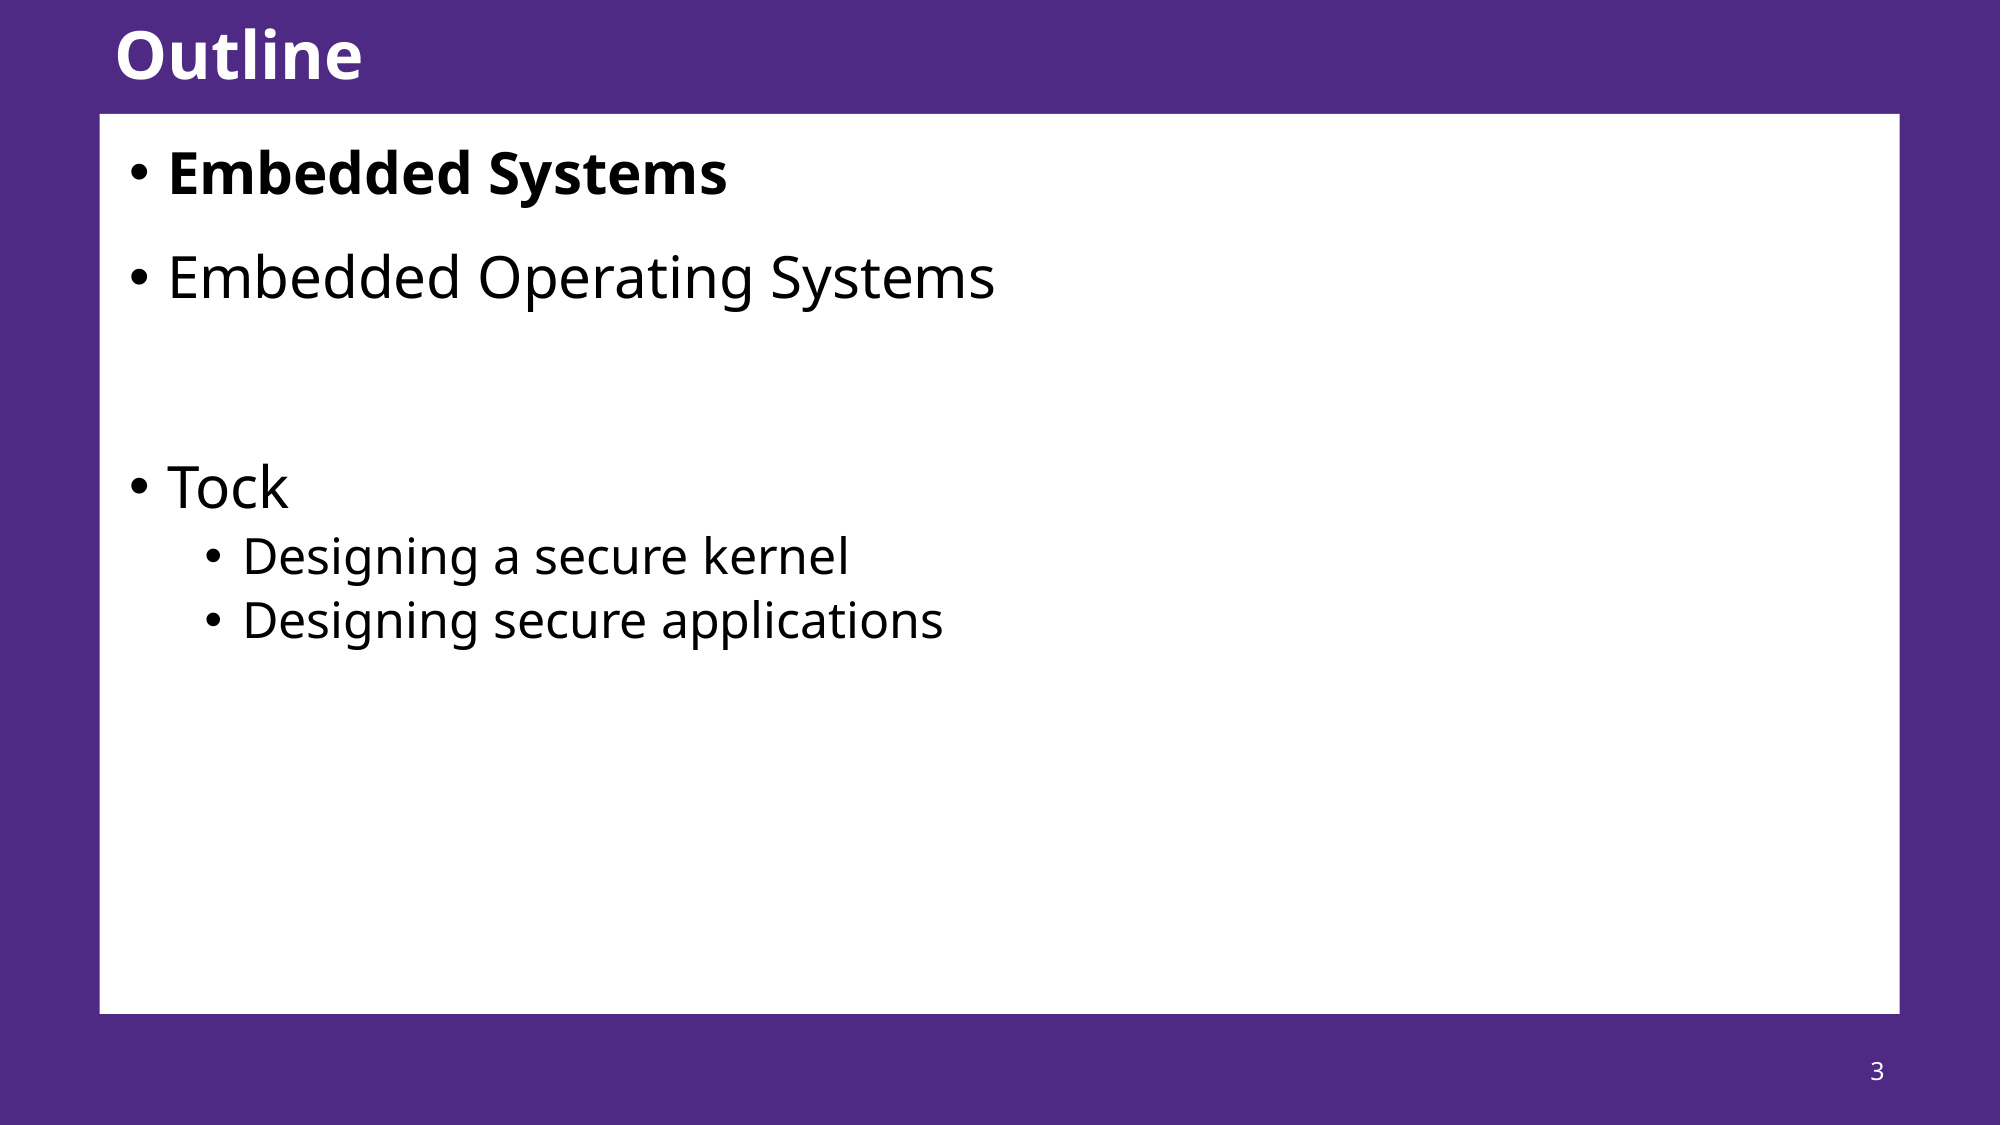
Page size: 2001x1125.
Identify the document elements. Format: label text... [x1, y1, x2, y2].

slide_number 3 [1749, 1042, 1900, 1103]
title Outline [99, 1, 1900, 114]
list Embedded Systems Embedded Operating Systems Tock Designing a secure kernel Designing secure applications [99, 114, 1900, 1014]
